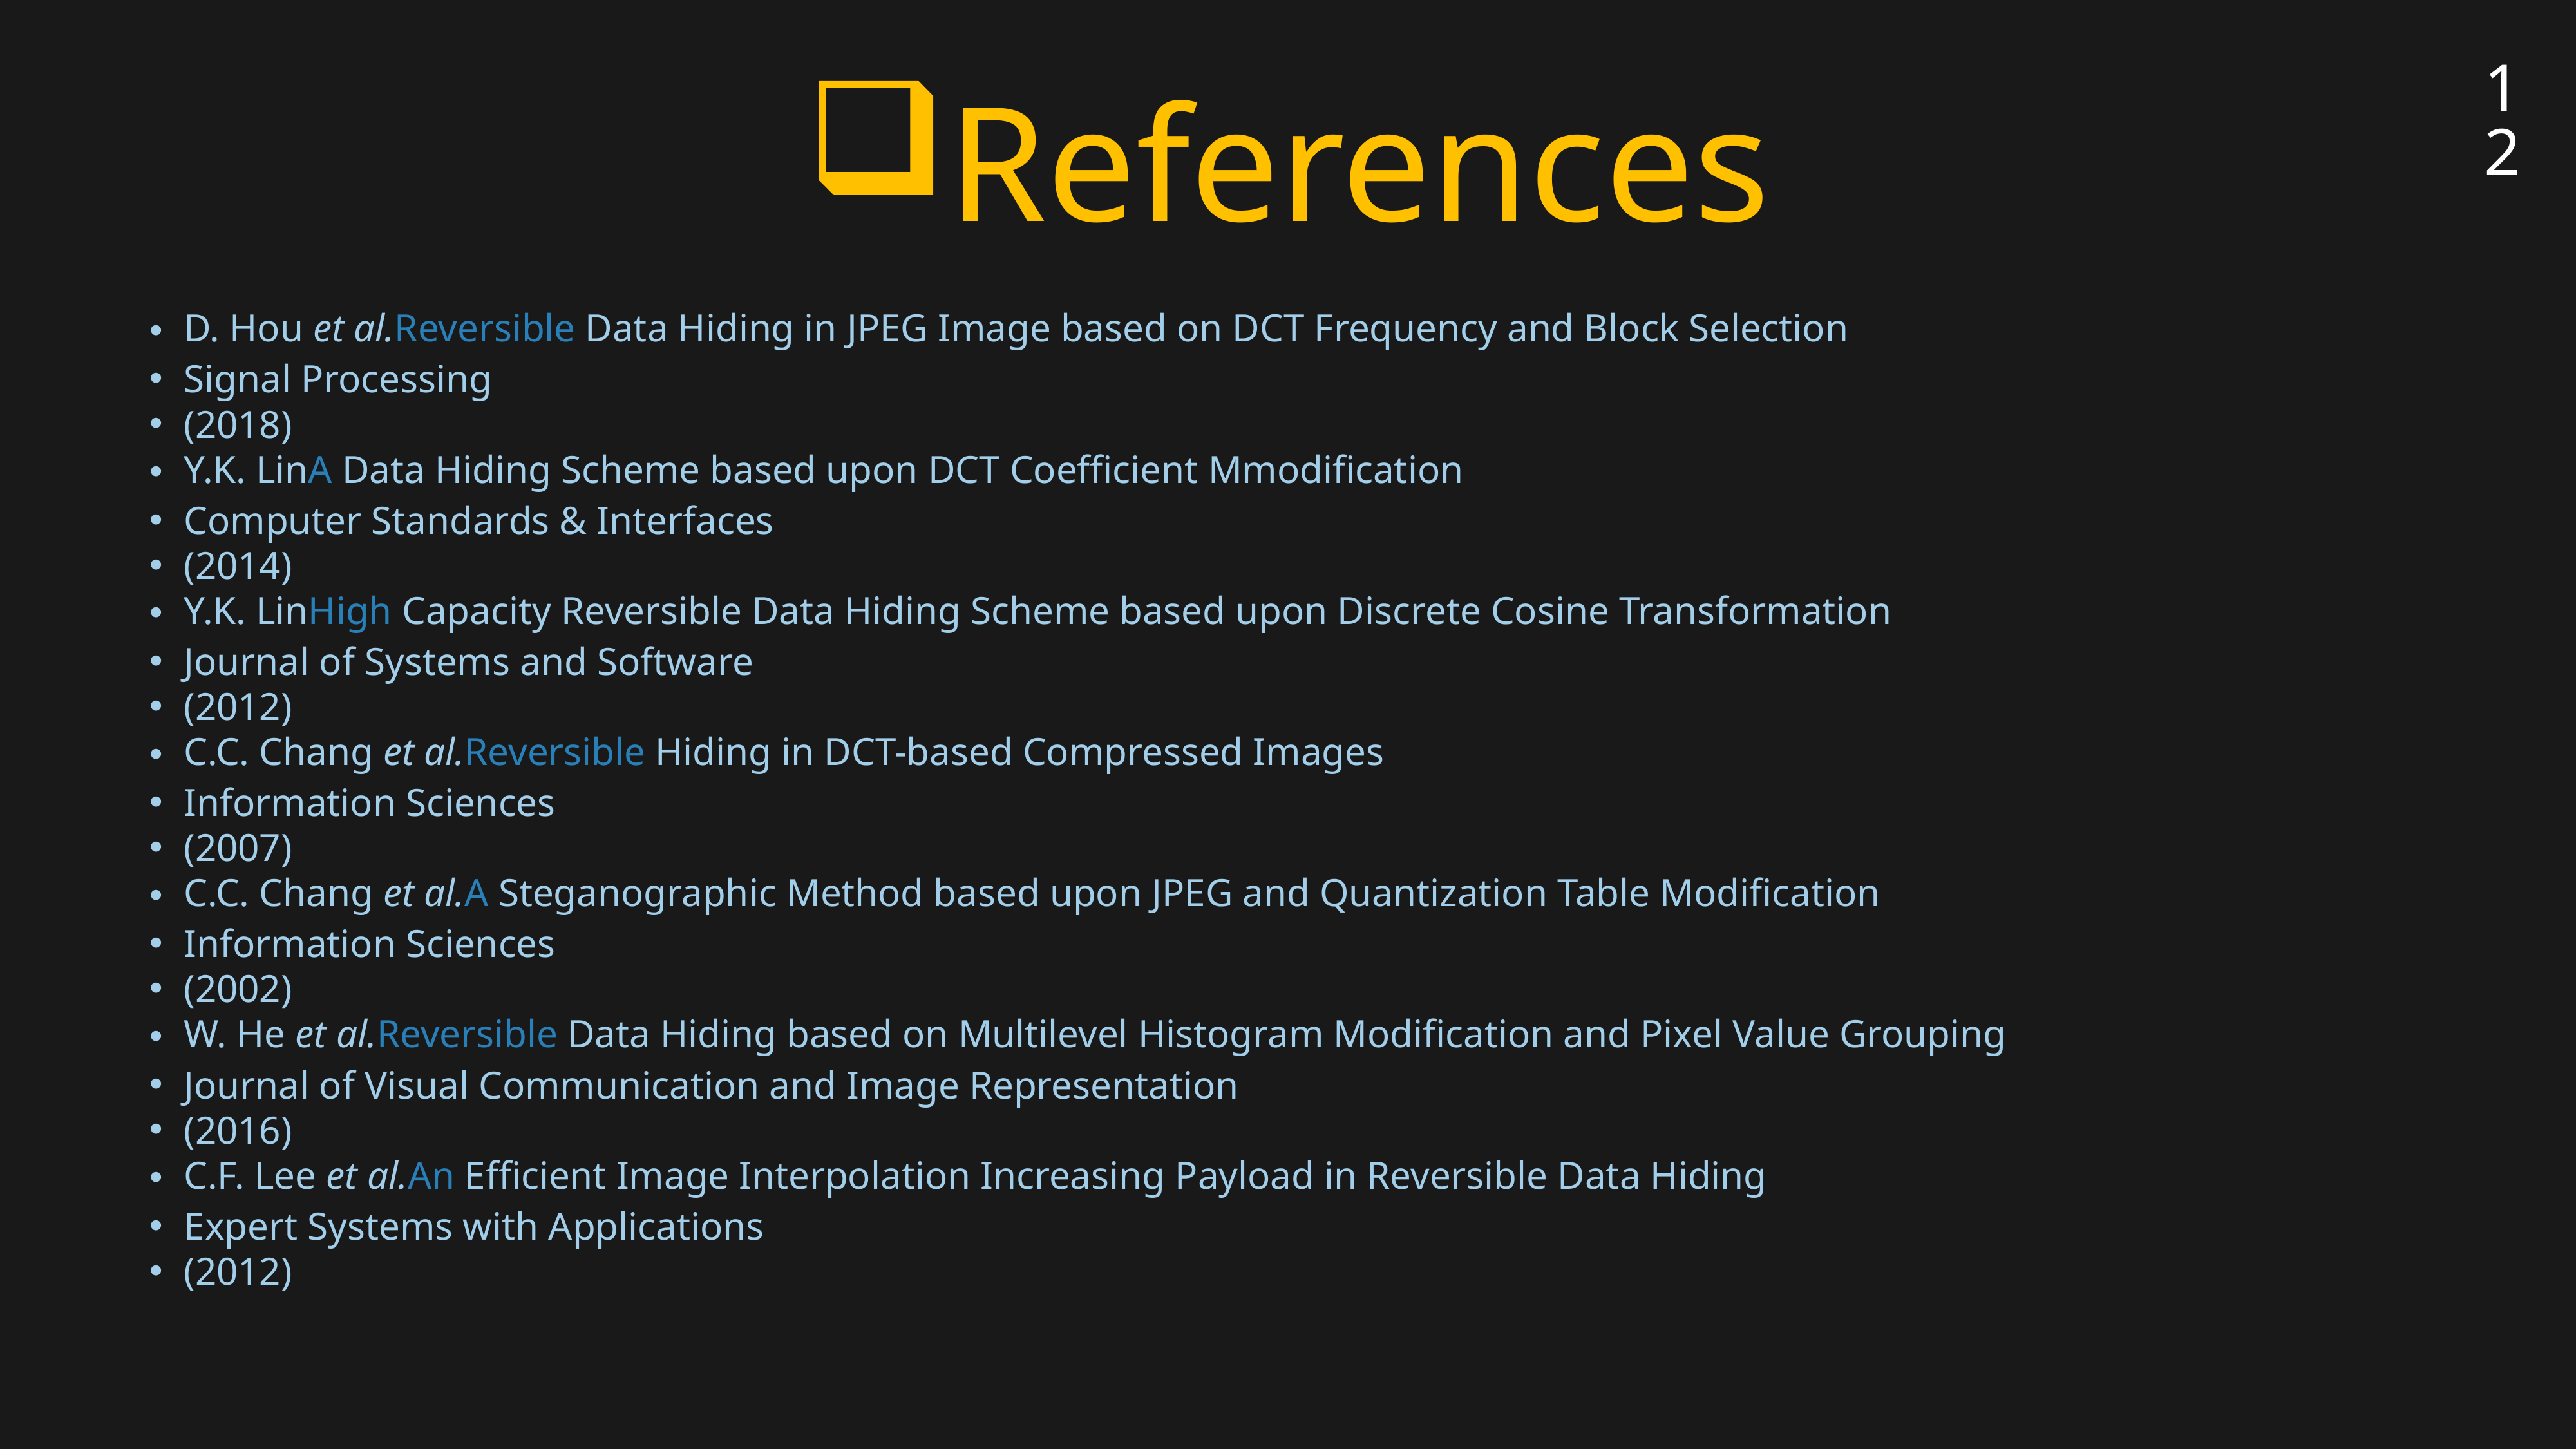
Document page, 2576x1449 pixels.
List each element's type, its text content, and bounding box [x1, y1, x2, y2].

title References [129, 58, 2447, 299]
slide_number 12 [2474, 41, 2532, 120]
list D. Hou et al.Reversible Data Hiding in JPEG Image based on DCT Frequency and Block Selection Signal Processing (2018) Y.K. LinA Data Hiding Scheme based upon DCT Coefficient Mmodification Computer Standards & Interfaces (2014) Y.K. LinHigh Capacity Reversible Data Hiding Scheme based upon Discrete Cosine Transformation Journal of Systems and Software (2012) C.C. Chang et al.Reversible Hiding in DCT-based Compressed Images Information Sciences (2007) C.C. Chang et al.A Steganographic Method based upon JPEG and Quantization Table Modification Information Sciences (2002) W. He et al.Reversible Data Hiding based on Multilevel Histogram Modification and Pixel Value Grouping Journal of Visual Communication and Image Representation (2016) C.F. Lee et al.An Efficient Image Interpolation Increasing Payload in Reversible Data Hiding Expert Systems with Applications (2012) [129, 299, 2447, 1280]
